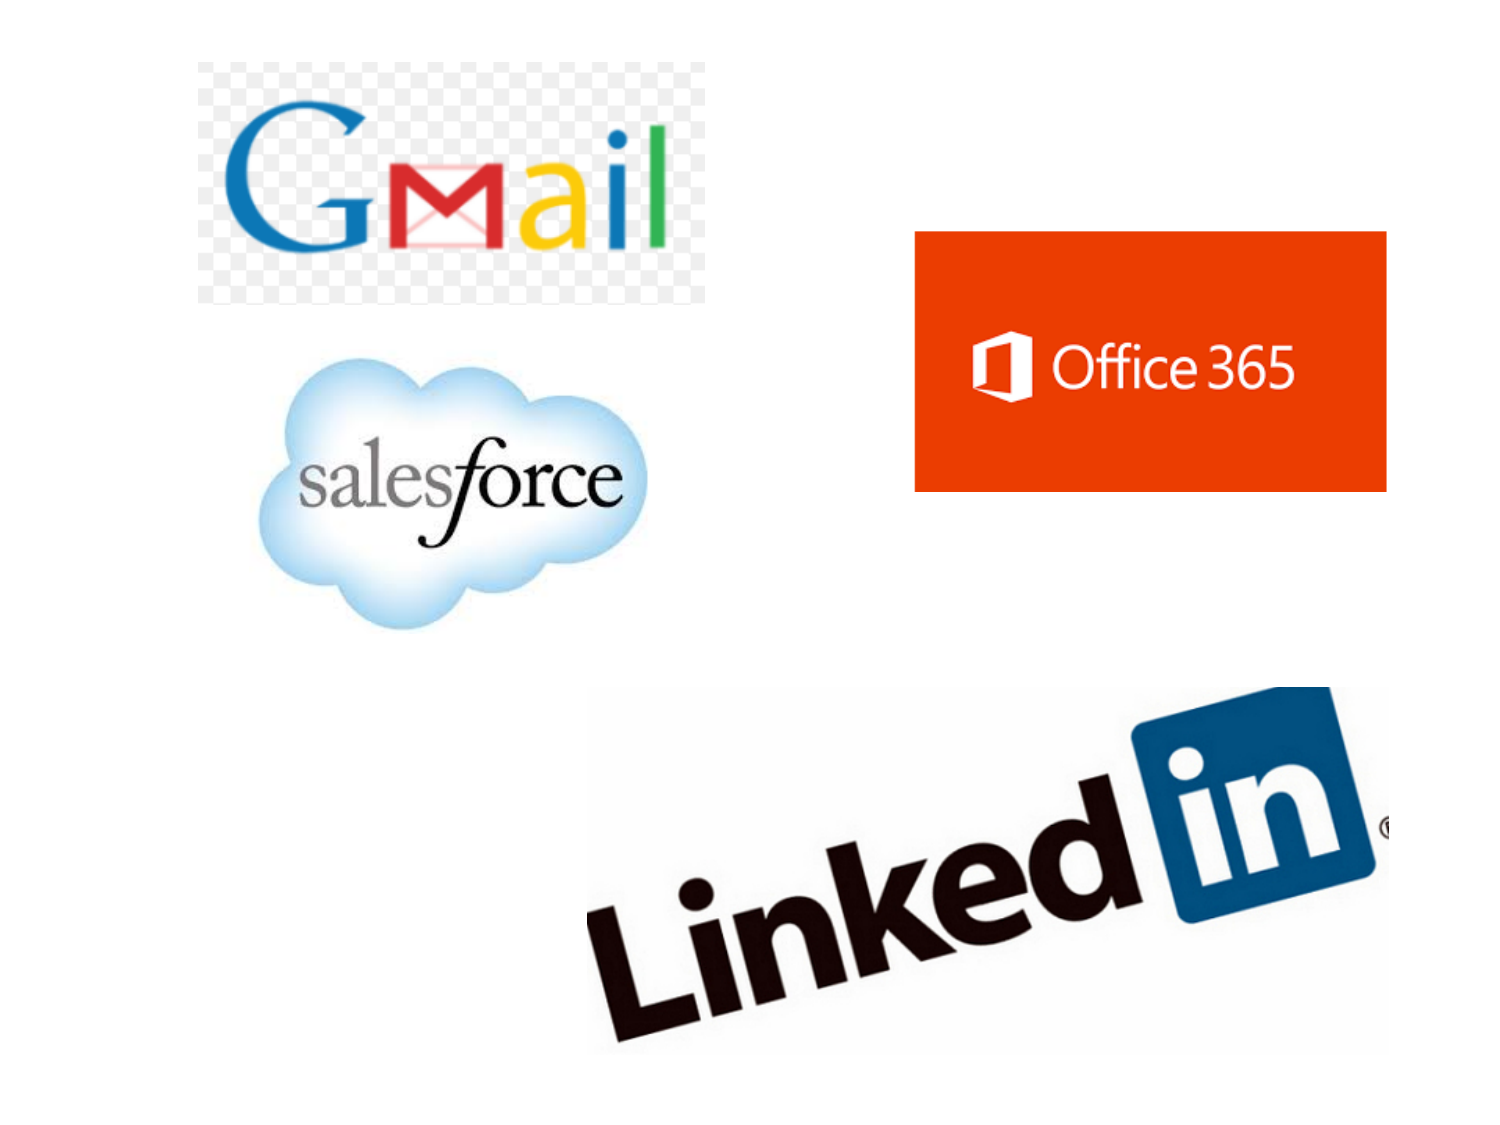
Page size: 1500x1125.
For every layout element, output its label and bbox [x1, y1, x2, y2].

picture [587, 687, 1390, 1055]
picture [198, 62, 705, 305]
picture [912, 230, 1390, 493]
picture [249, 349, 654, 635]
